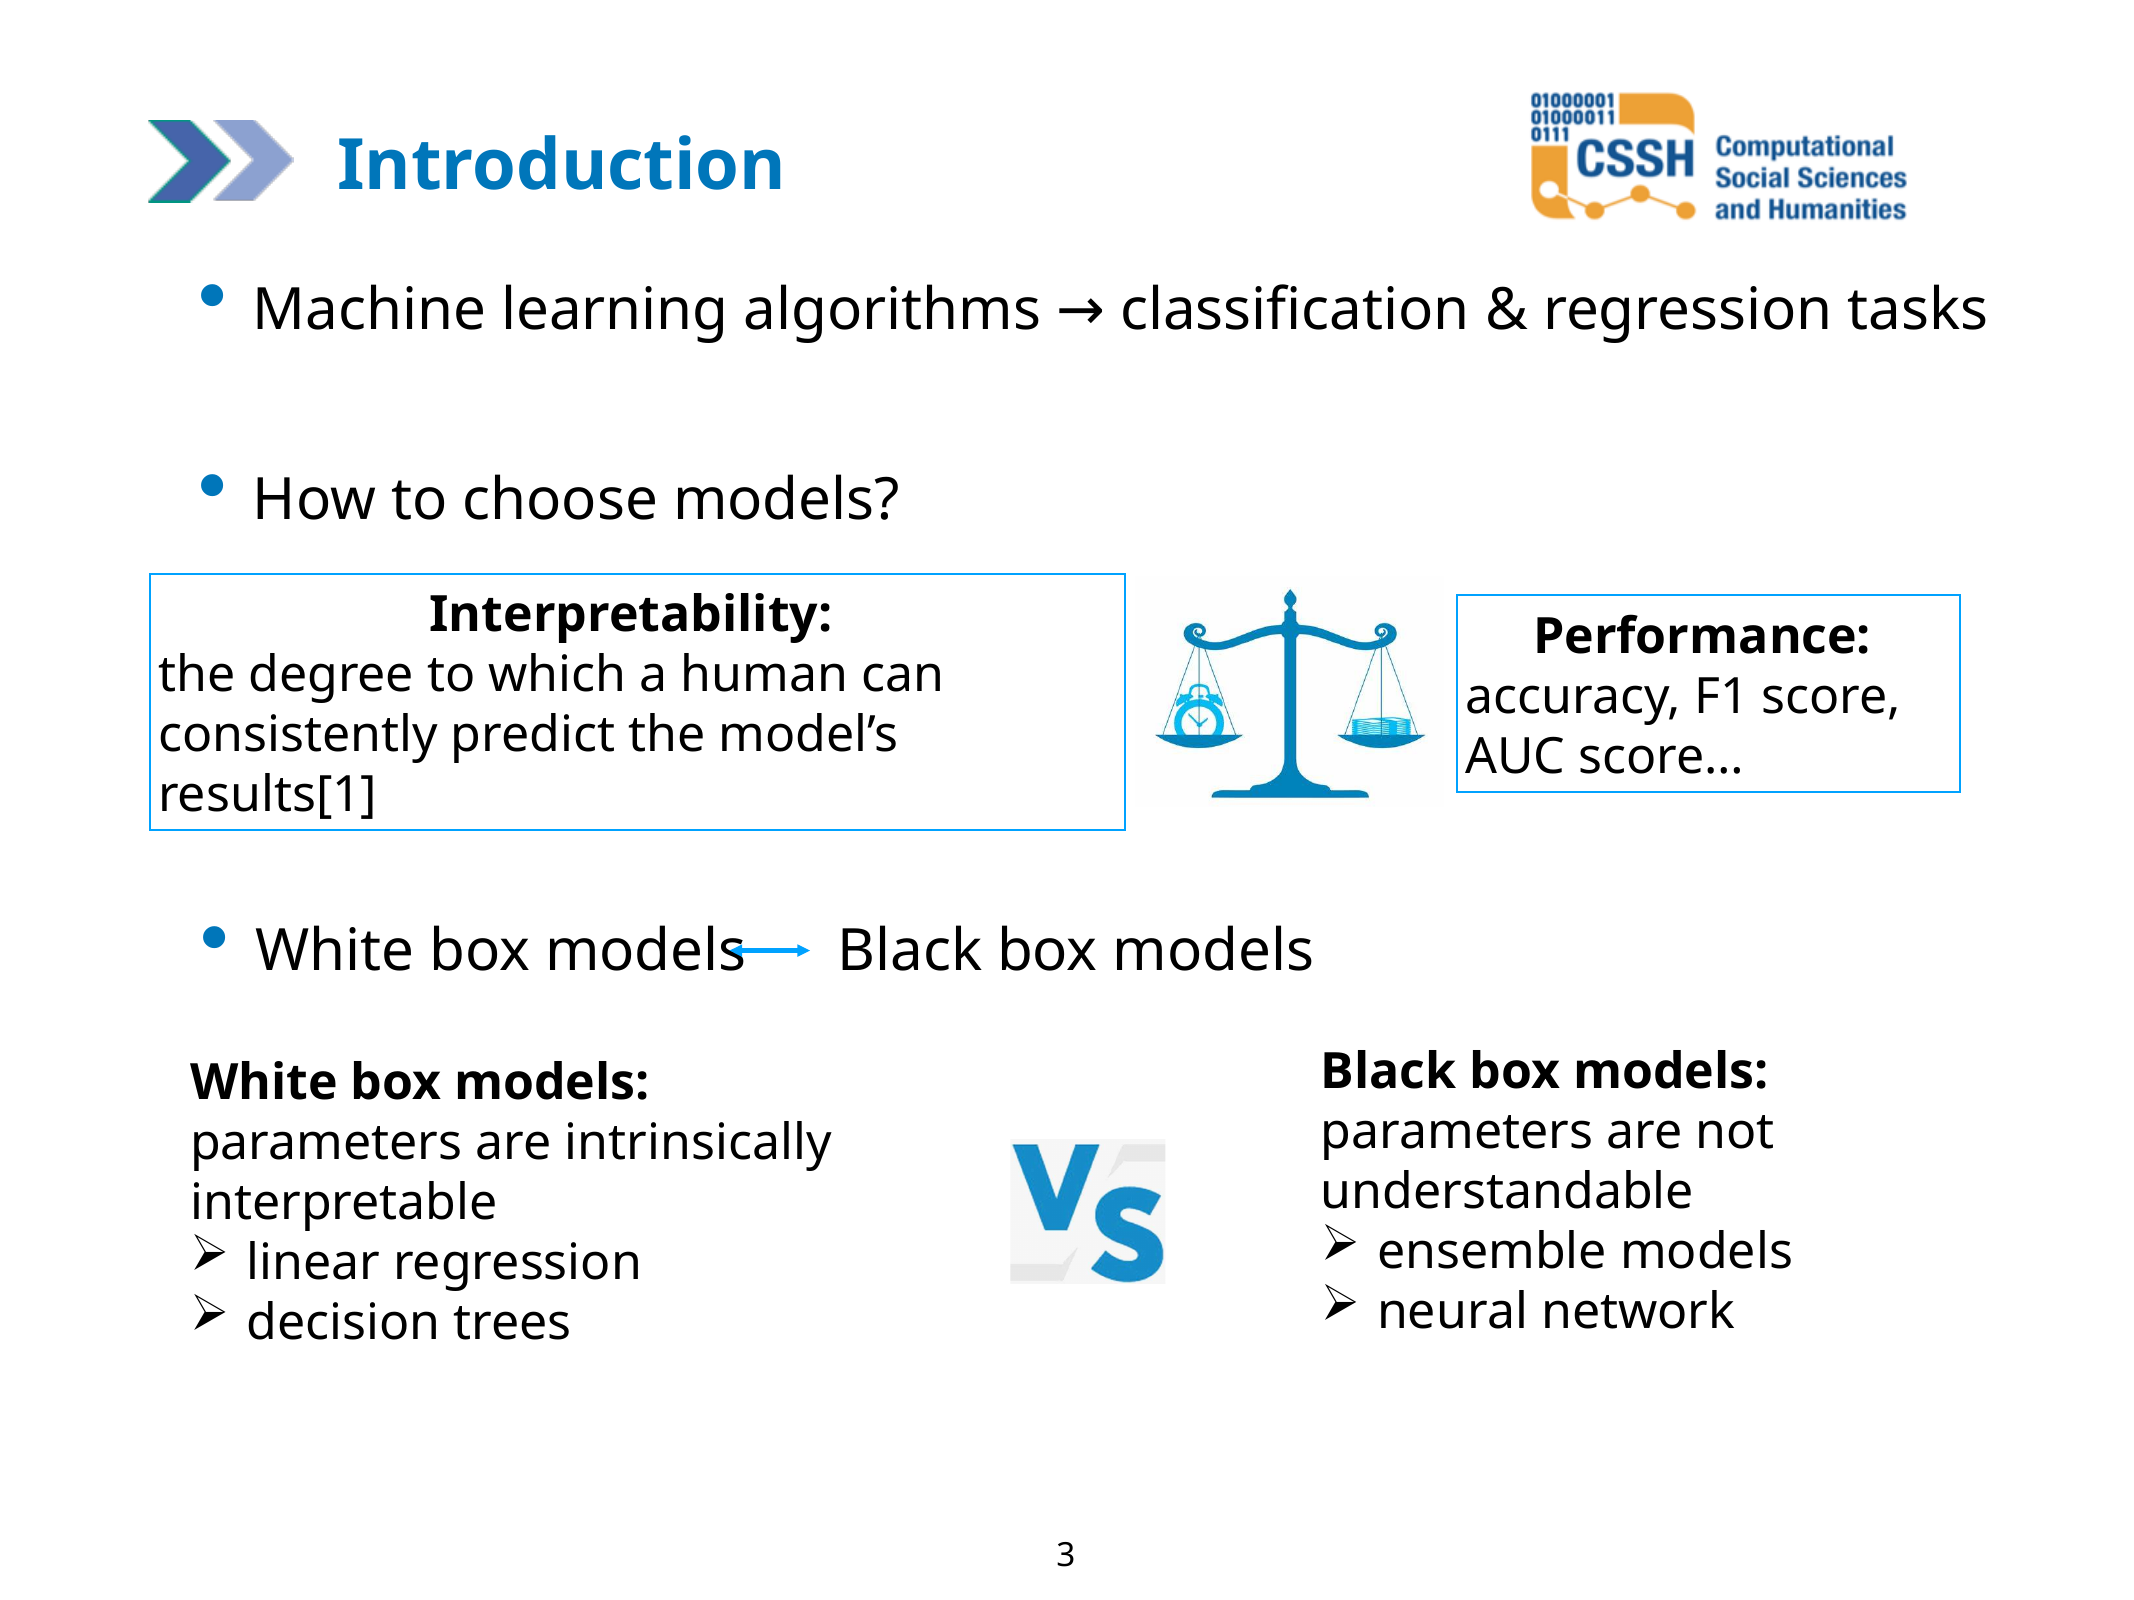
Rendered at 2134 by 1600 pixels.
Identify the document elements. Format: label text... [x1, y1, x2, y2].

text_box White box models: parameters are intrinsically interpretable linear regression decision trees [181, 1040, 921, 1358]
text_box White box models Black box models [192, 903, 1984, 991]
text_box Performance: accuracy, F1 score, AUC score… [1457, 595, 1960, 792]
picture [1135, 576, 1444, 808]
text_box Black box models: parameters are not understandable ensemble models neural network [1312, 1030, 2052, 1348]
picture [147, 120, 294, 203]
picture [1010, 1139, 1166, 1284]
text_box Machine learning algorithms → classification & regression tasks How to choose models? [189, 262, 2052, 569]
slide_number 3 [1046, 1524, 1086, 1579]
text_box Interpretability: the degree to which a human can consistently predict the model’s results[1] [149, 573, 1126, 831]
text_box Introduction [329, 110, 795, 213]
picture [1501, 71, 1942, 252]
